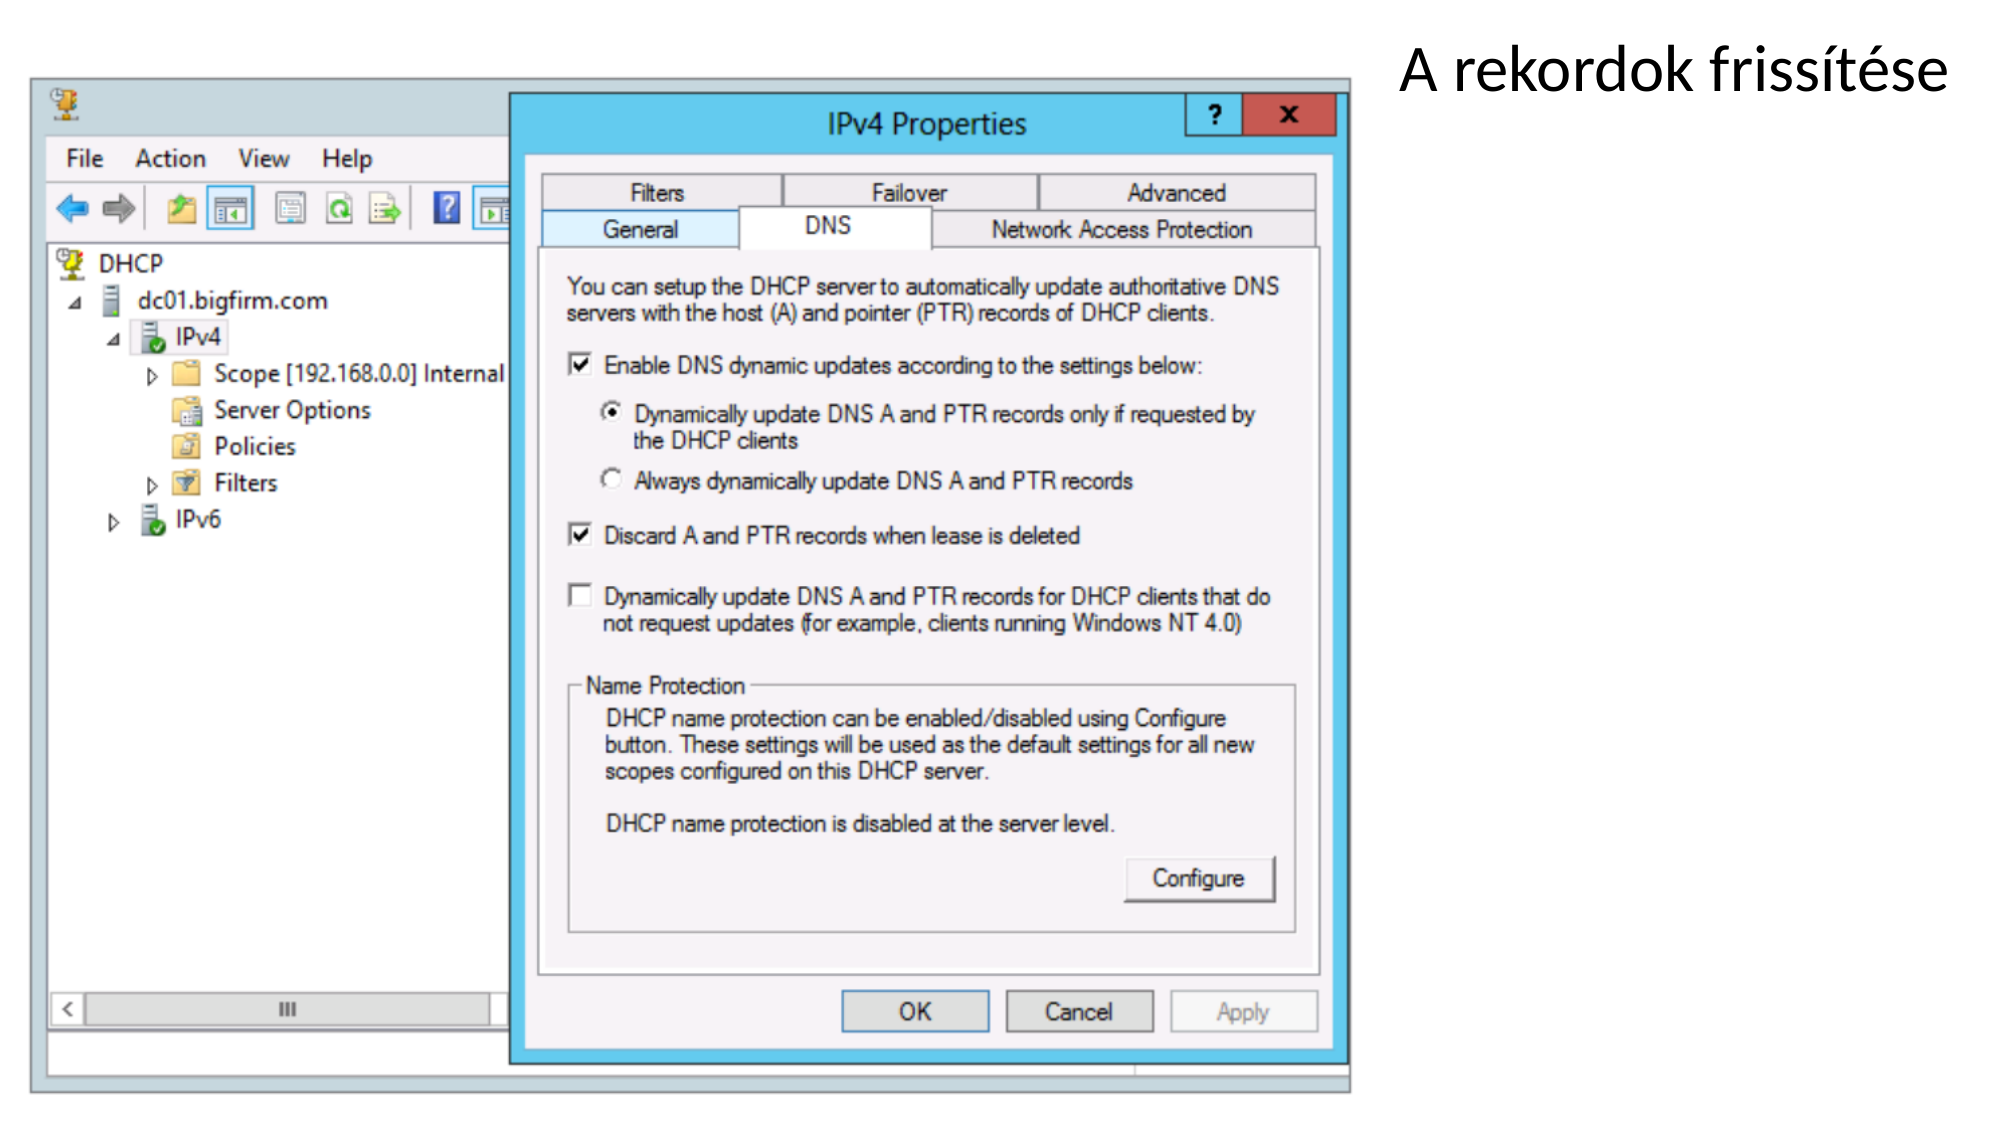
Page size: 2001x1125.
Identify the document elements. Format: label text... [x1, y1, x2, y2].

text_box A rekordok frissítése [1385, 17, 1982, 113]
picture [20, 67, 1362, 1100]
